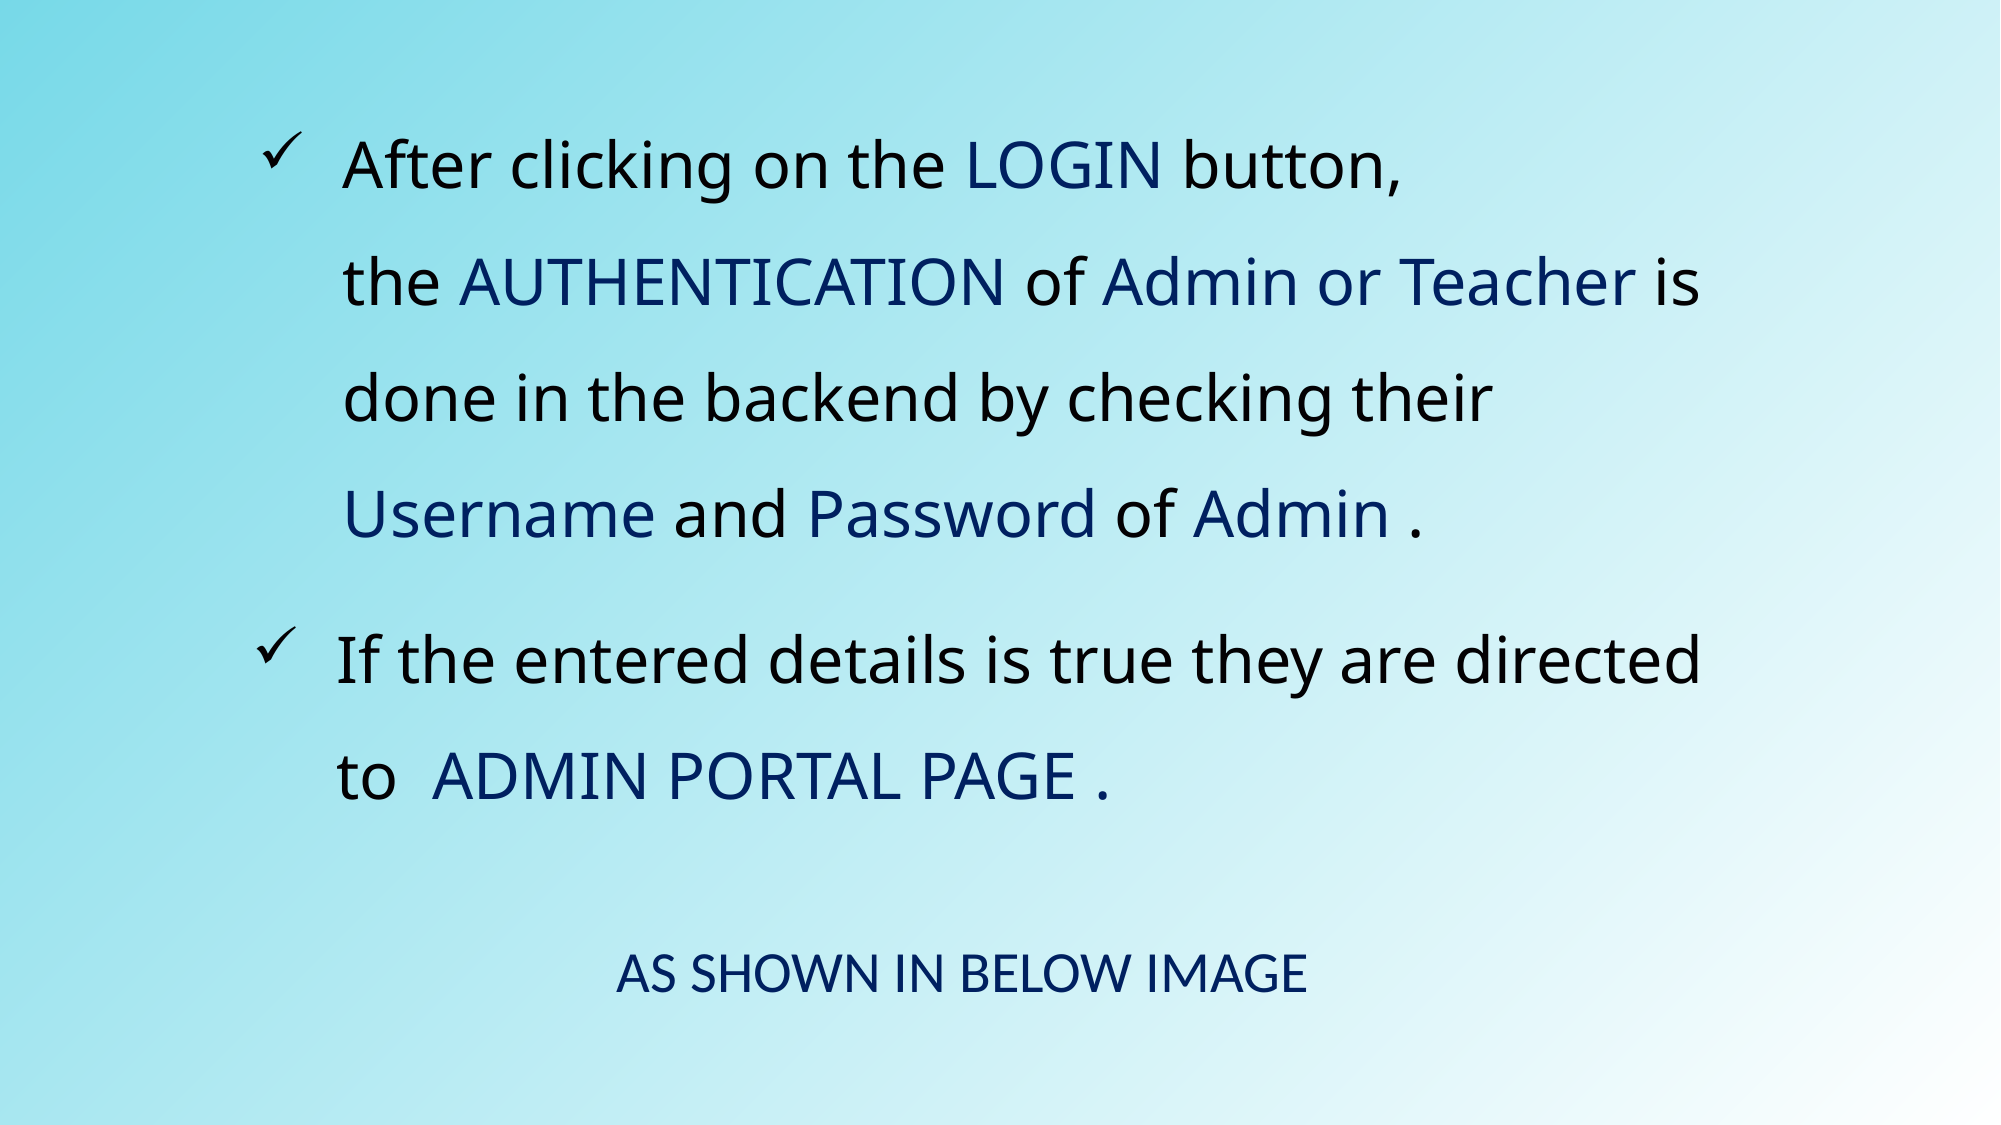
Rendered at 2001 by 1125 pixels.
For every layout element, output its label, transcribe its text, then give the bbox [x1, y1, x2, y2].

text_box If the entered details is true they are directed to ADMIN PORTAL PAGE . [237, 572, 1722, 821]
title After clicking on the LOGIN button, the AUTHENTICATION of Admin or Teacher is done in the backend by checking their Username and Password of Admin . [243, 77, 1728, 558]
text_box AS SHOWN IN BELOW IMAGE [601, 926, 1324, 1012]
